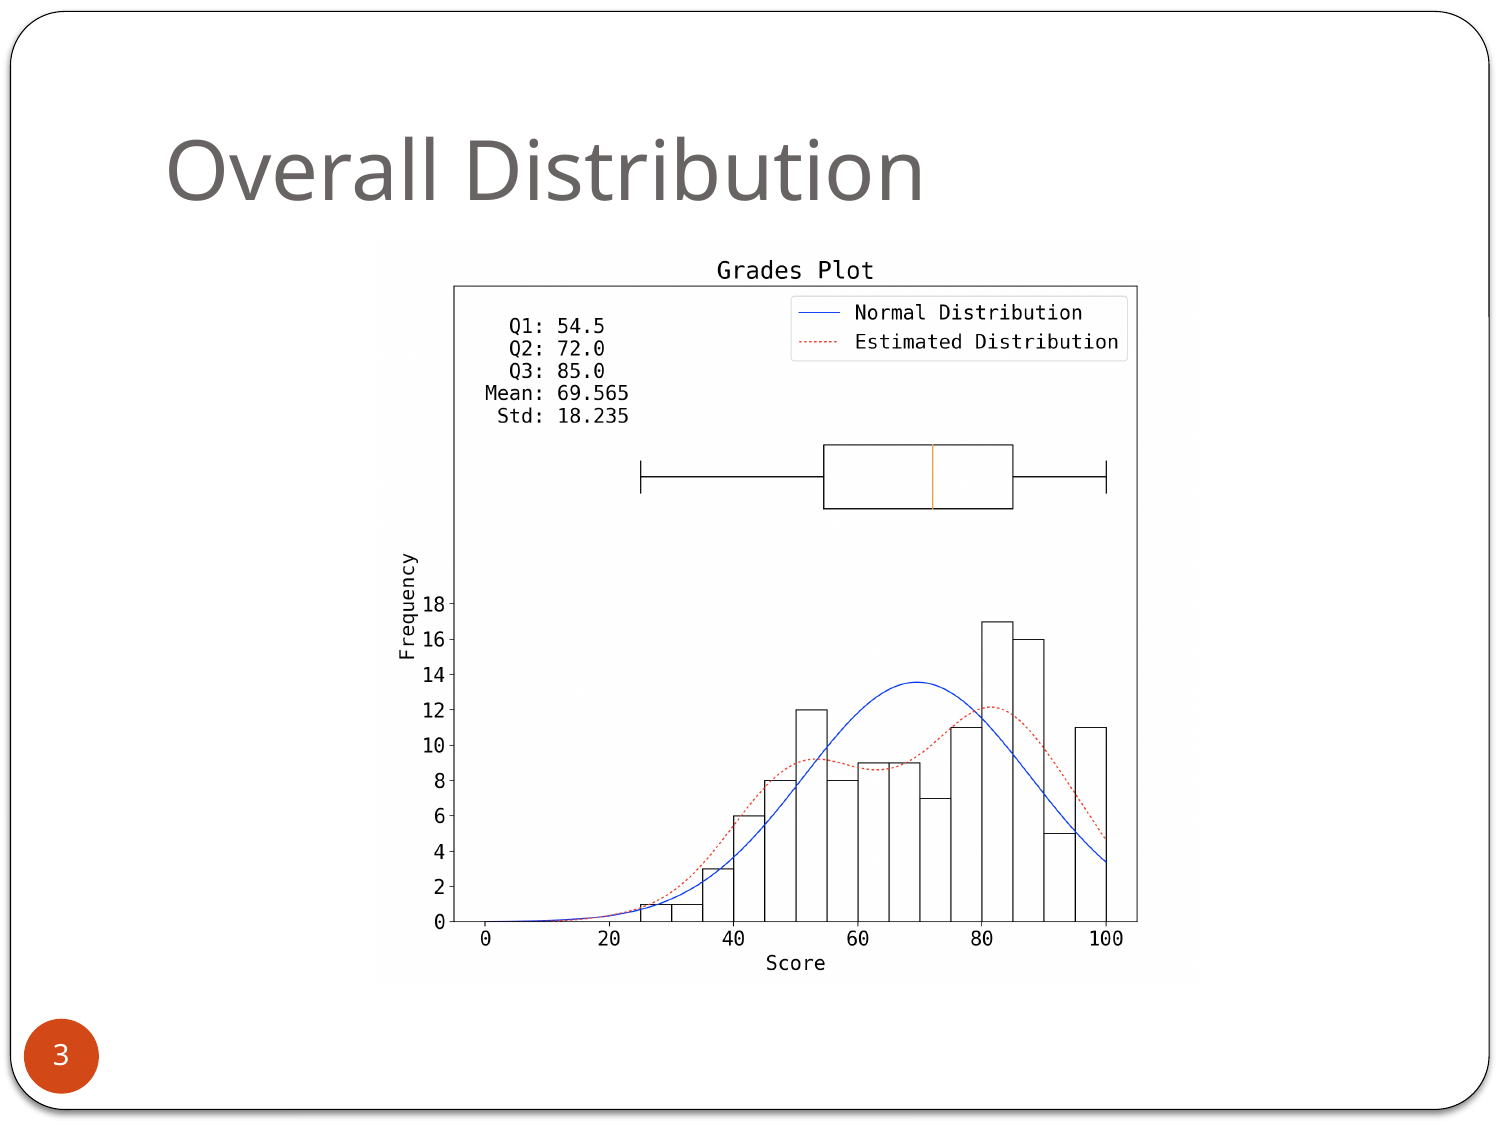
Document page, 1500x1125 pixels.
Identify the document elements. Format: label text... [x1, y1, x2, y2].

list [377, 237, 1198, 988]
title Overall Distribution [150, 45, 1425, 233]
slide_number 3 [23, 1018, 99, 1094]
